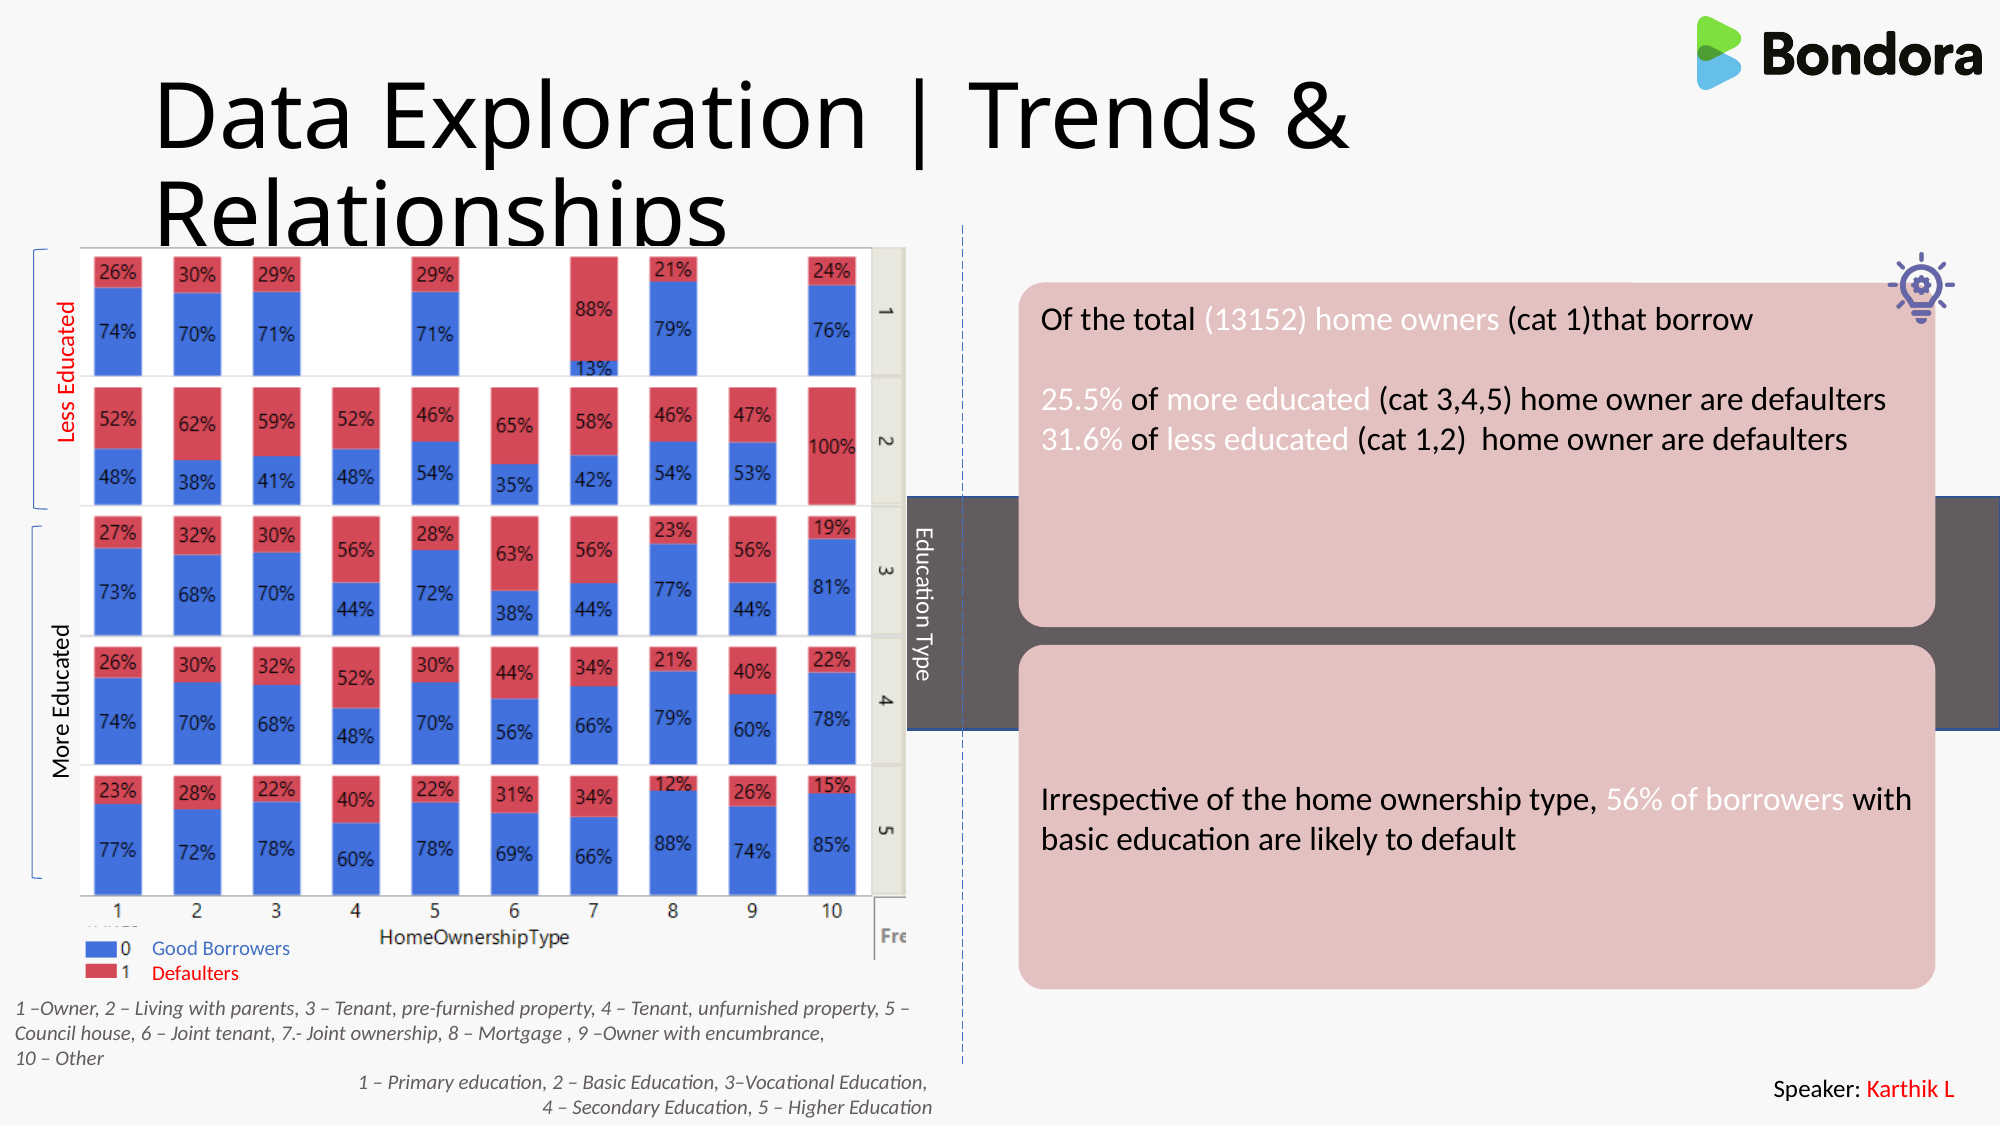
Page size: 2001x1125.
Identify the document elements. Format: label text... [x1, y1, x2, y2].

picture [1882, 249, 1962, 328]
text_box Speaker: Karthik L [1758, 1065, 1971, 1110]
title Data Exploration | Trends & Relationships [137, 59, 1863, 278]
text_box [31, 525, 42, 879]
text_box [963, 496, 2000, 731]
text_box Education Type [907, 512, 950, 770]
text_box 1 –Owner, 2 – Living with parents, 3 – Tenant, pre-furnished property, 4 – Tenant, unfurnished property, 5 – Council house, 6 – Joint tenant, 7.- Joint ownership, 8 – Mortgage , 9 –Owner with encumbrance, 10 – Other [0, 993, 935, 1072]
text_box Irrespective of the home ownership type, 56% of borrowers with basic education are likely to default [1017, 643, 1937, 991]
picture [79, 246, 907, 978]
text_box 1 – Primary education, 2 – Basic Education, 3–Vocational Education, 4 – Secondary Education, 5 – Higher Education [259, 1061, 949, 1125]
picture [1697, 16, 1982, 90]
text_box [33, 248, 48, 510]
text_box Good Borrowers Defaulters [137, 961, 344, 992]
text_box [907, 496, 962, 731]
text_box Of the total (13152) home owners (cat 1)that borrow 25.5% of more educated (cat 3,4,5) home owner are defaulters 31.6% of less educated (cat 1,2) home owner are defaulters [1017, 281, 1937, 629]
text_box Less Educated [41, 246, 79, 459]
text_box More Educated [42, 582, 79, 795]
